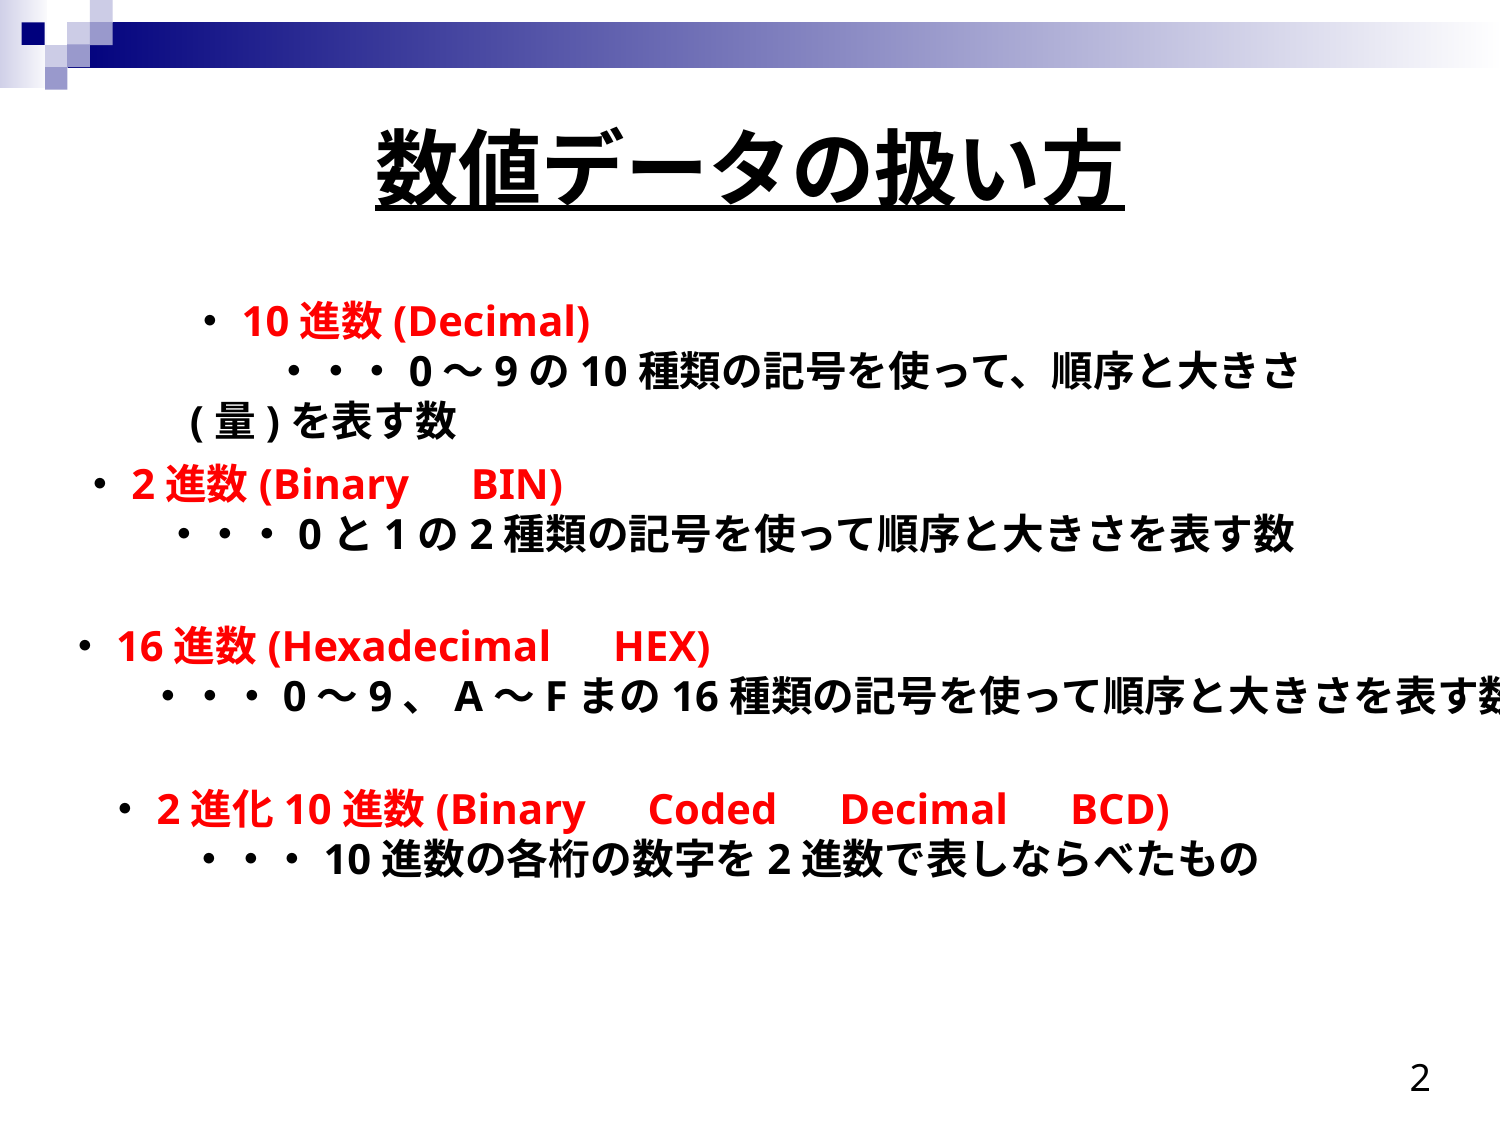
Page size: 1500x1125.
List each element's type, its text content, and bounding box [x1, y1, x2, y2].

text_box 数値データの扱い方 [93, 108, 1407, 224]
slide_number 2 [1340, 1034, 1500, 1125]
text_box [167, 287, 1411, 892]
